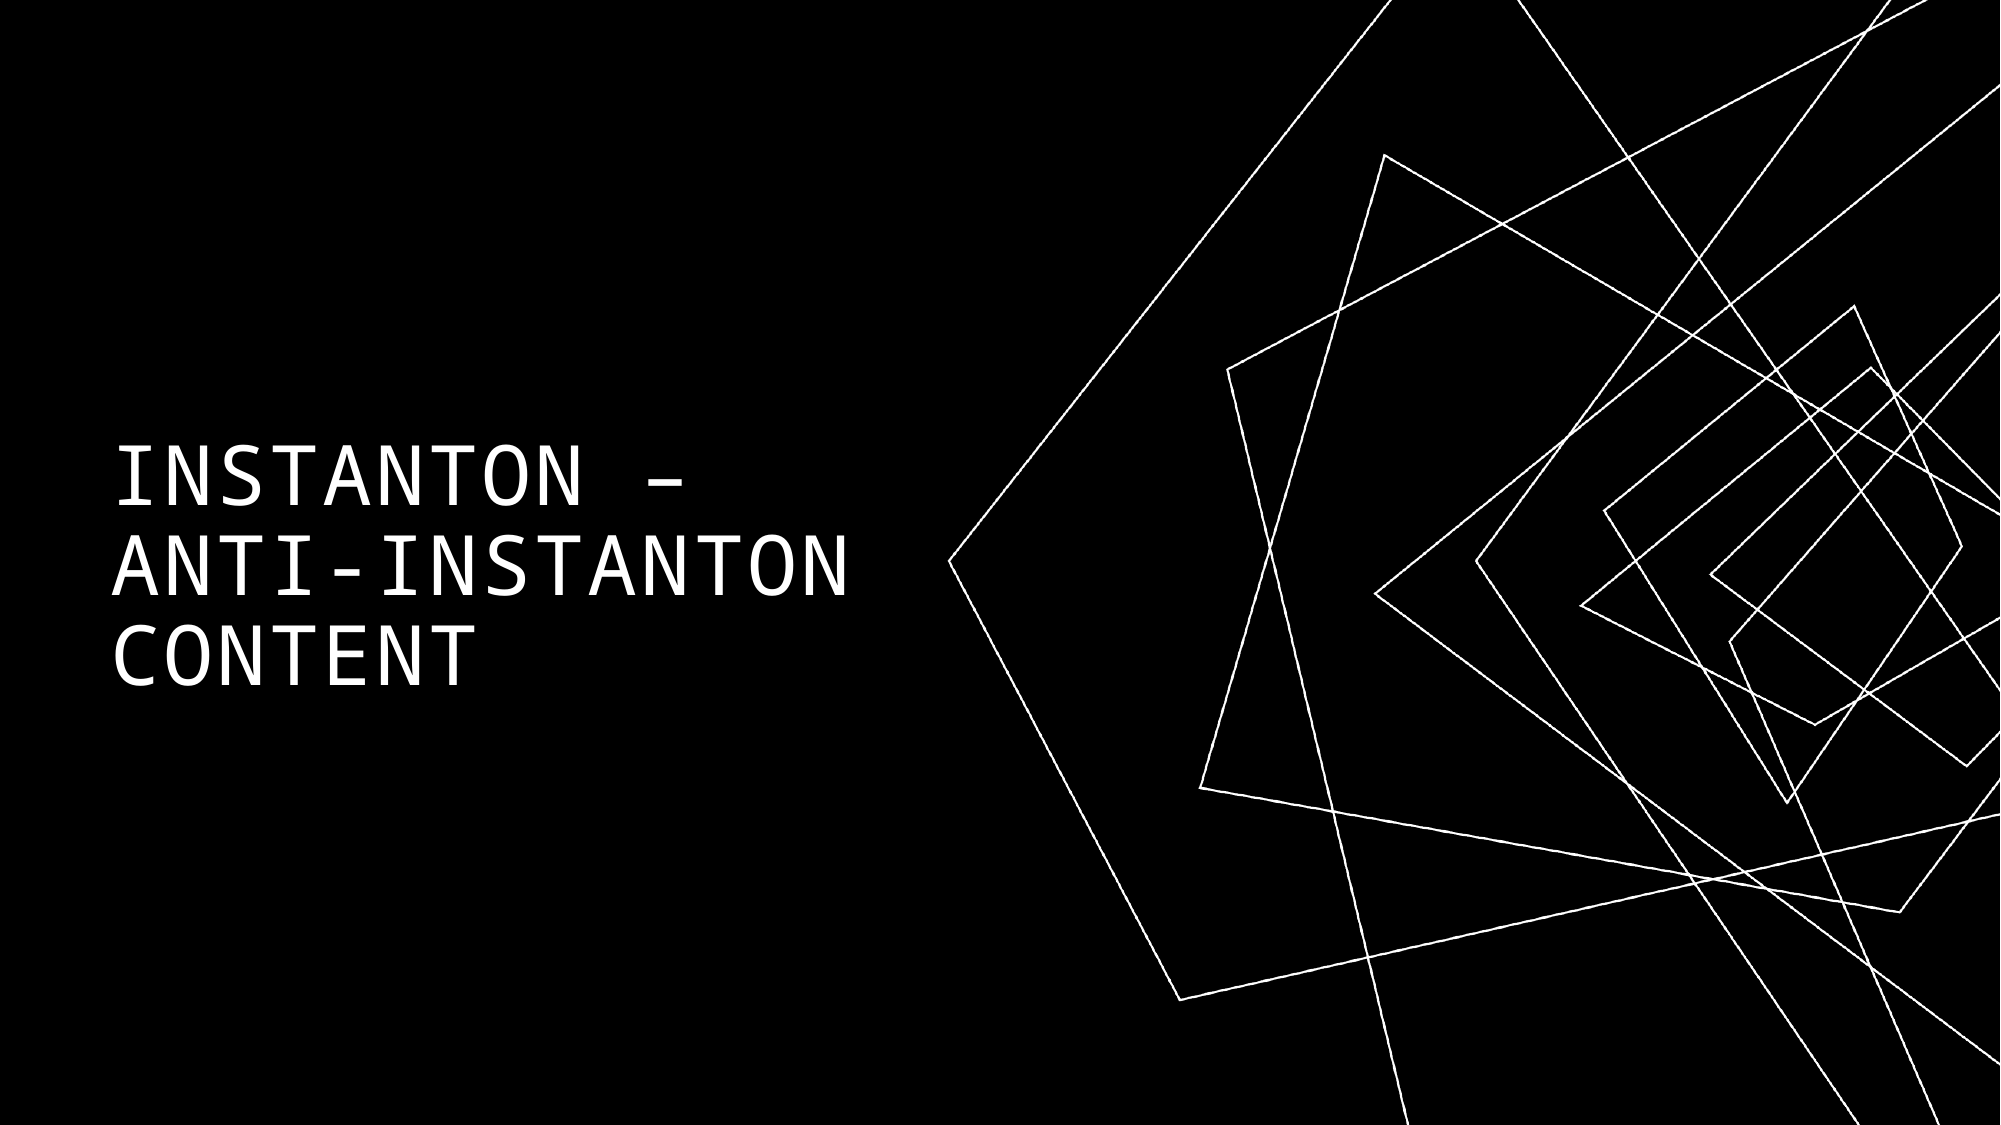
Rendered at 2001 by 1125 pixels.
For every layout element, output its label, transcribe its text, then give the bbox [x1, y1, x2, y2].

text_box INSTANTON – ANTI-INSTANTON CONTENT [95, 414, 872, 711]
picture [900, 0, 2000, 1125]
